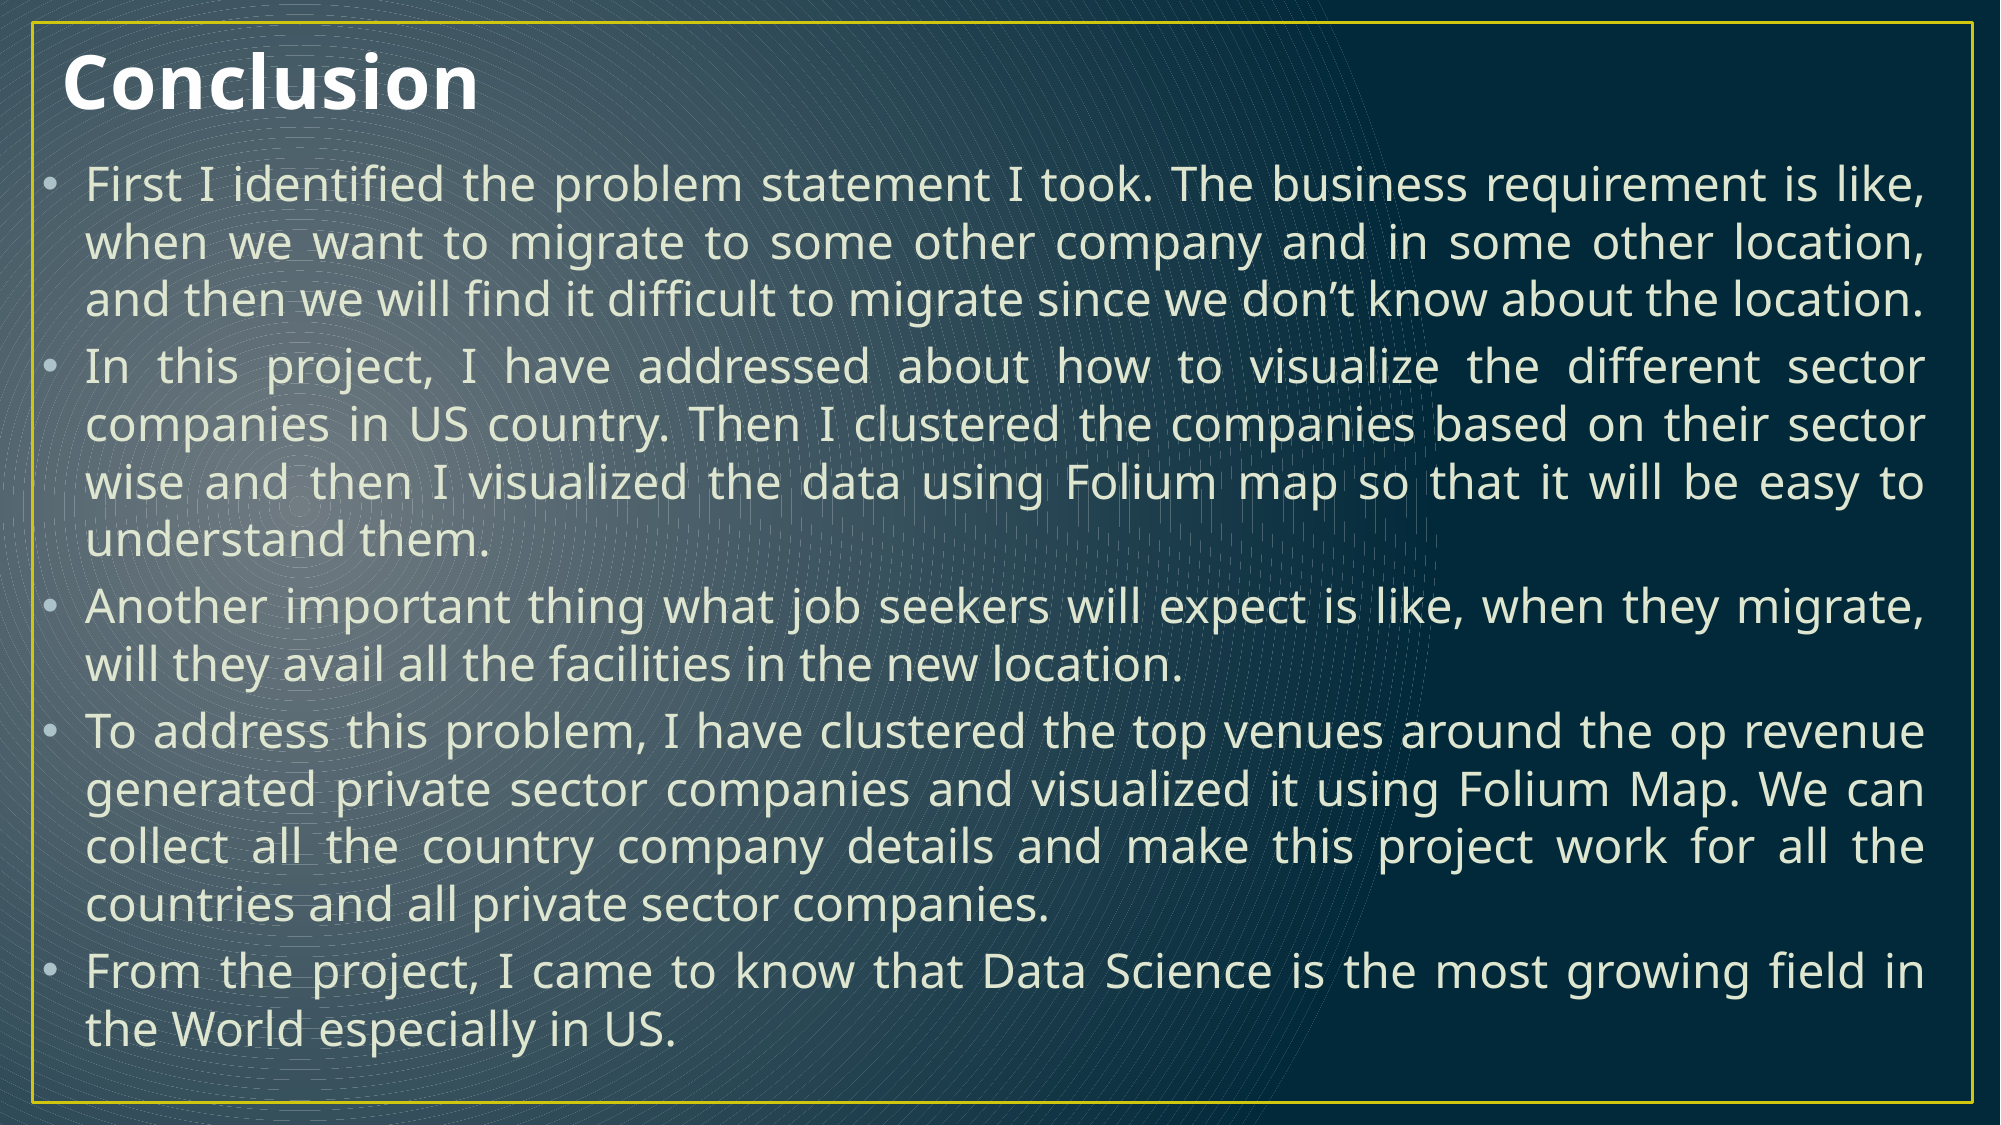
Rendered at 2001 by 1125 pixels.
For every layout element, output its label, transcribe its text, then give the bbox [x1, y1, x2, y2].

list First I identified the problem statement I took. The business requirement is like, when we want to migrate to some other company and in some other location, and then we will find it difficult to migrate since we don’t know about the location. In this project, I have addressed about how to visualize the different sector companies in US country. Then I clustered the companies based on their sector wise and then I visualized the data using Folium map so that it will be easy to understand them. Another important thing what job seekers will expect is like, when they migrate, will they avail all the facilities in the new location. To address this problem, I have clustered the top venues around the op revenue generated private sector companies and visualized it using Folium Map. We can collect all the country company details and make this project work for all the countries and all private sector companies. From the project, I came to know that Data Science is the most growing field in the World especially in US. [26, 146, 1945, 1096]
title Conclusion [46, 0, 1734, 132]
